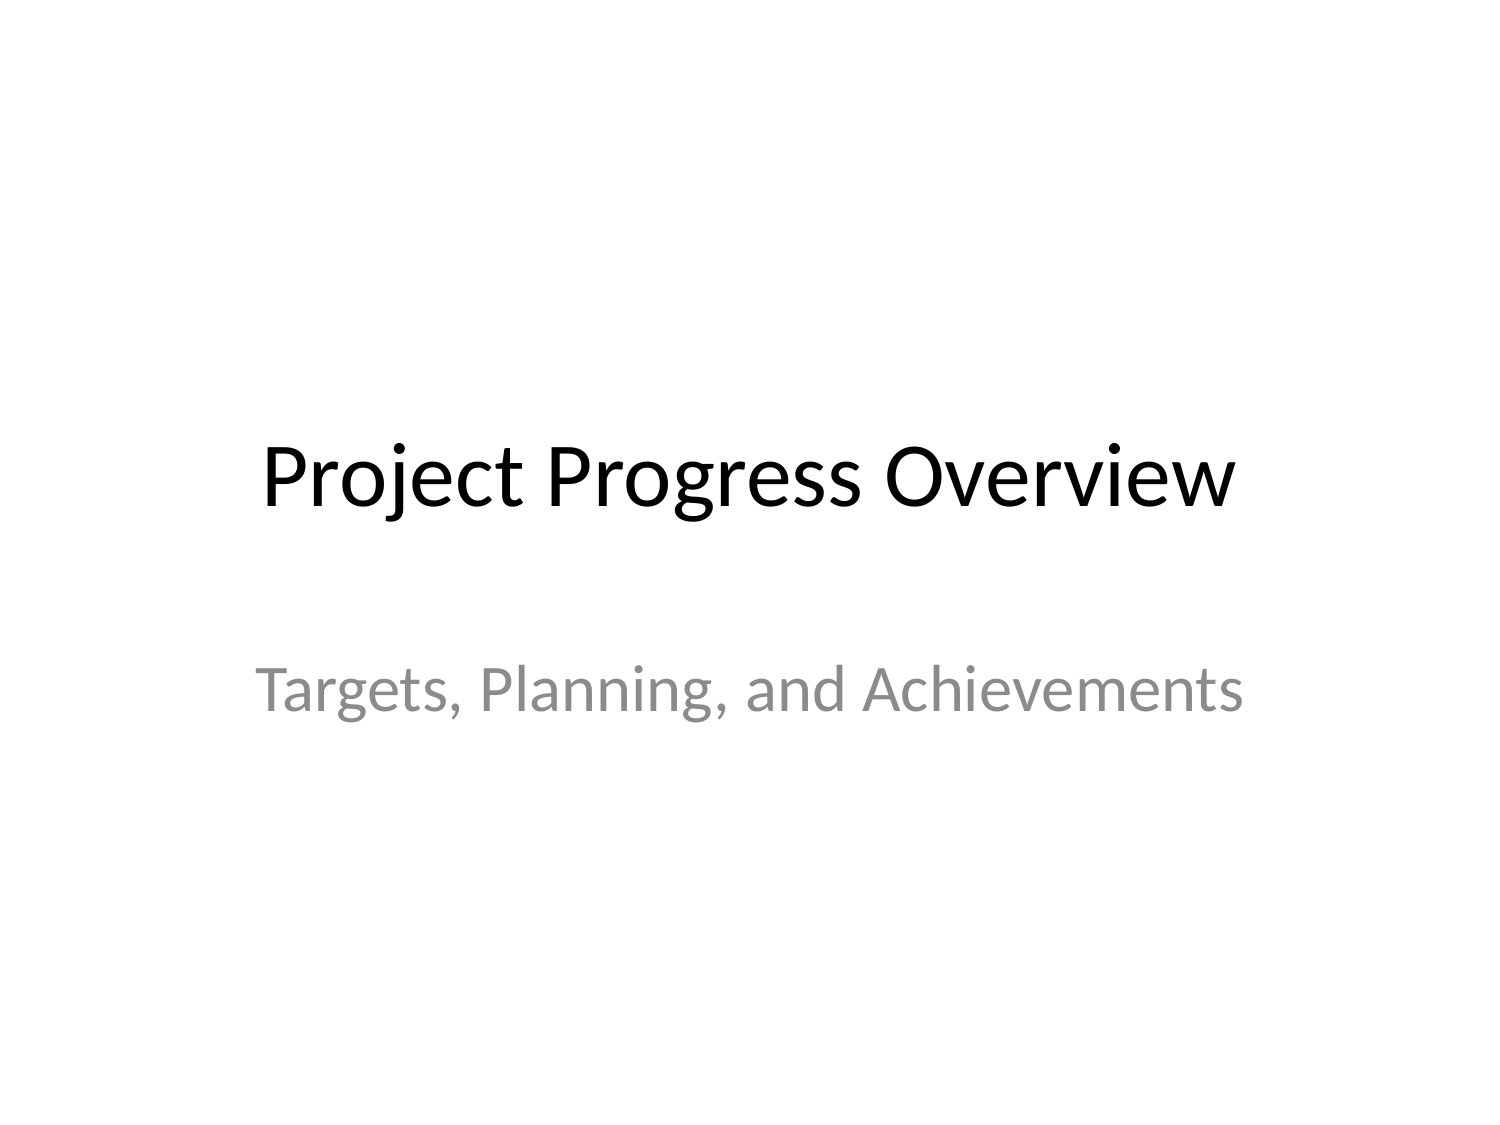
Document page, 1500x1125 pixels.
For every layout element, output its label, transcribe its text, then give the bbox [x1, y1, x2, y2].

subtitle Targets, Planning, and Achievements [225, 637, 1275, 925]
title Project Progress Overview [112, 349, 1388, 591]
